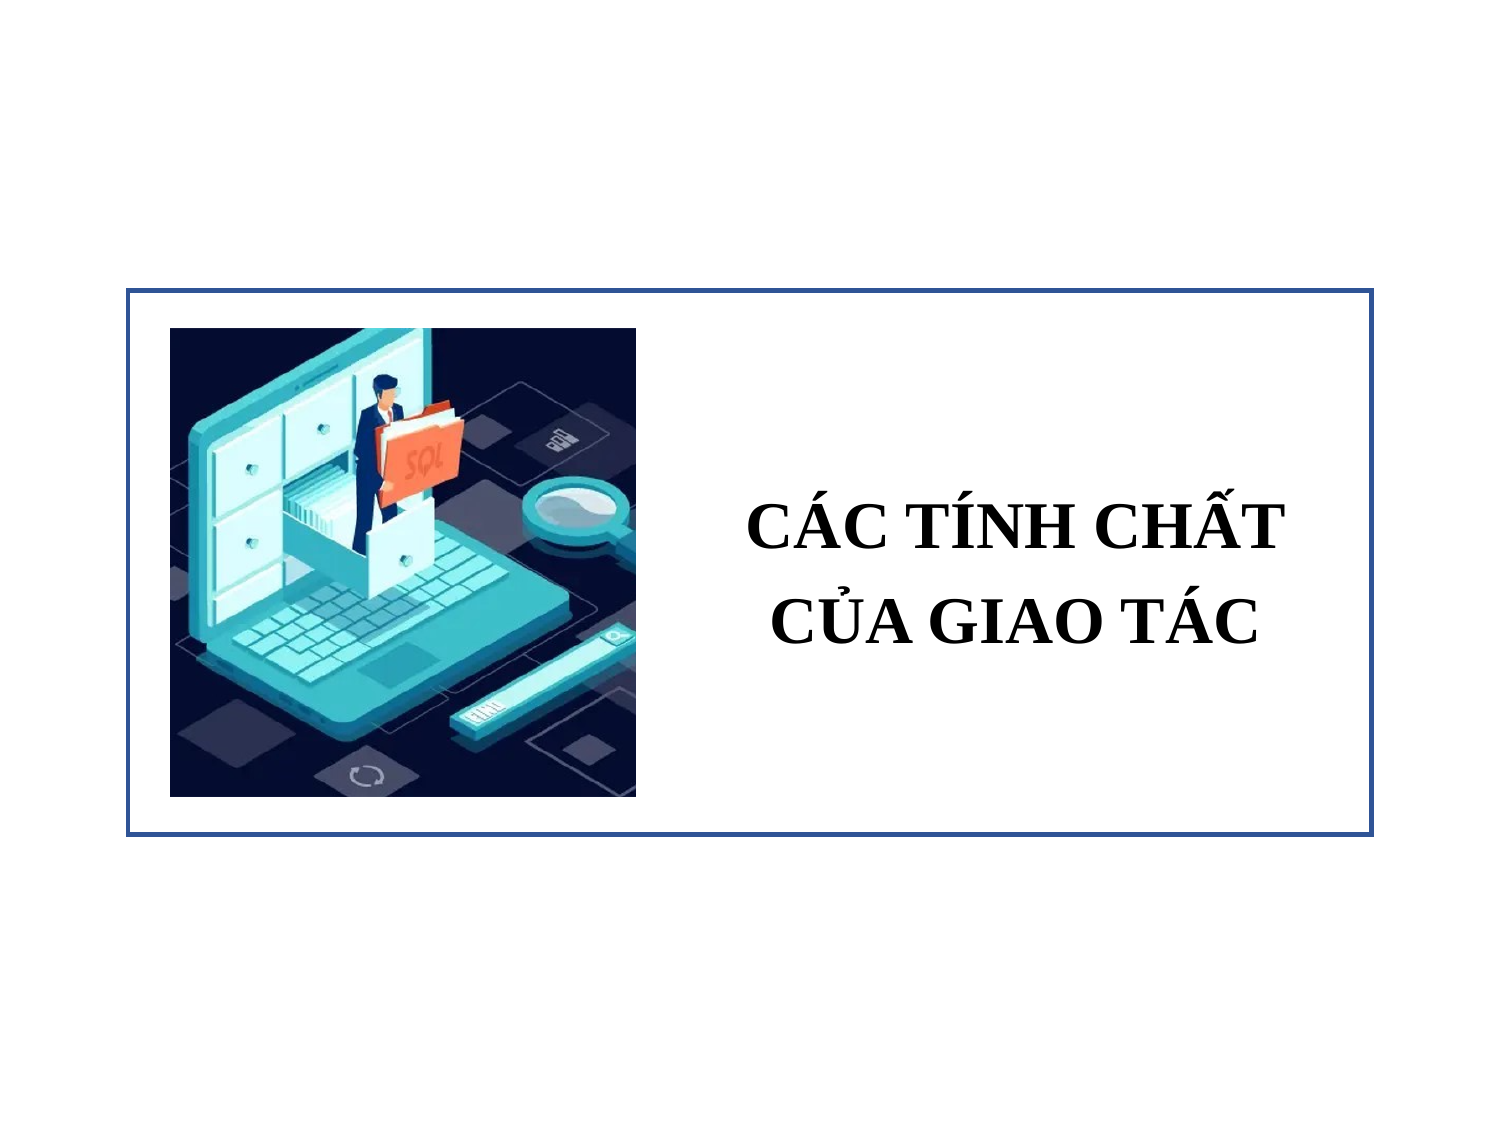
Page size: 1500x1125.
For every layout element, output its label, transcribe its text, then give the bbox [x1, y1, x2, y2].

text_box [128, 290, 1372, 835]
text_box CÁC TÍNH CHẤT CỦA GIAO TÁC [701, 457, 1330, 665]
picture [170, 327, 636, 798]
